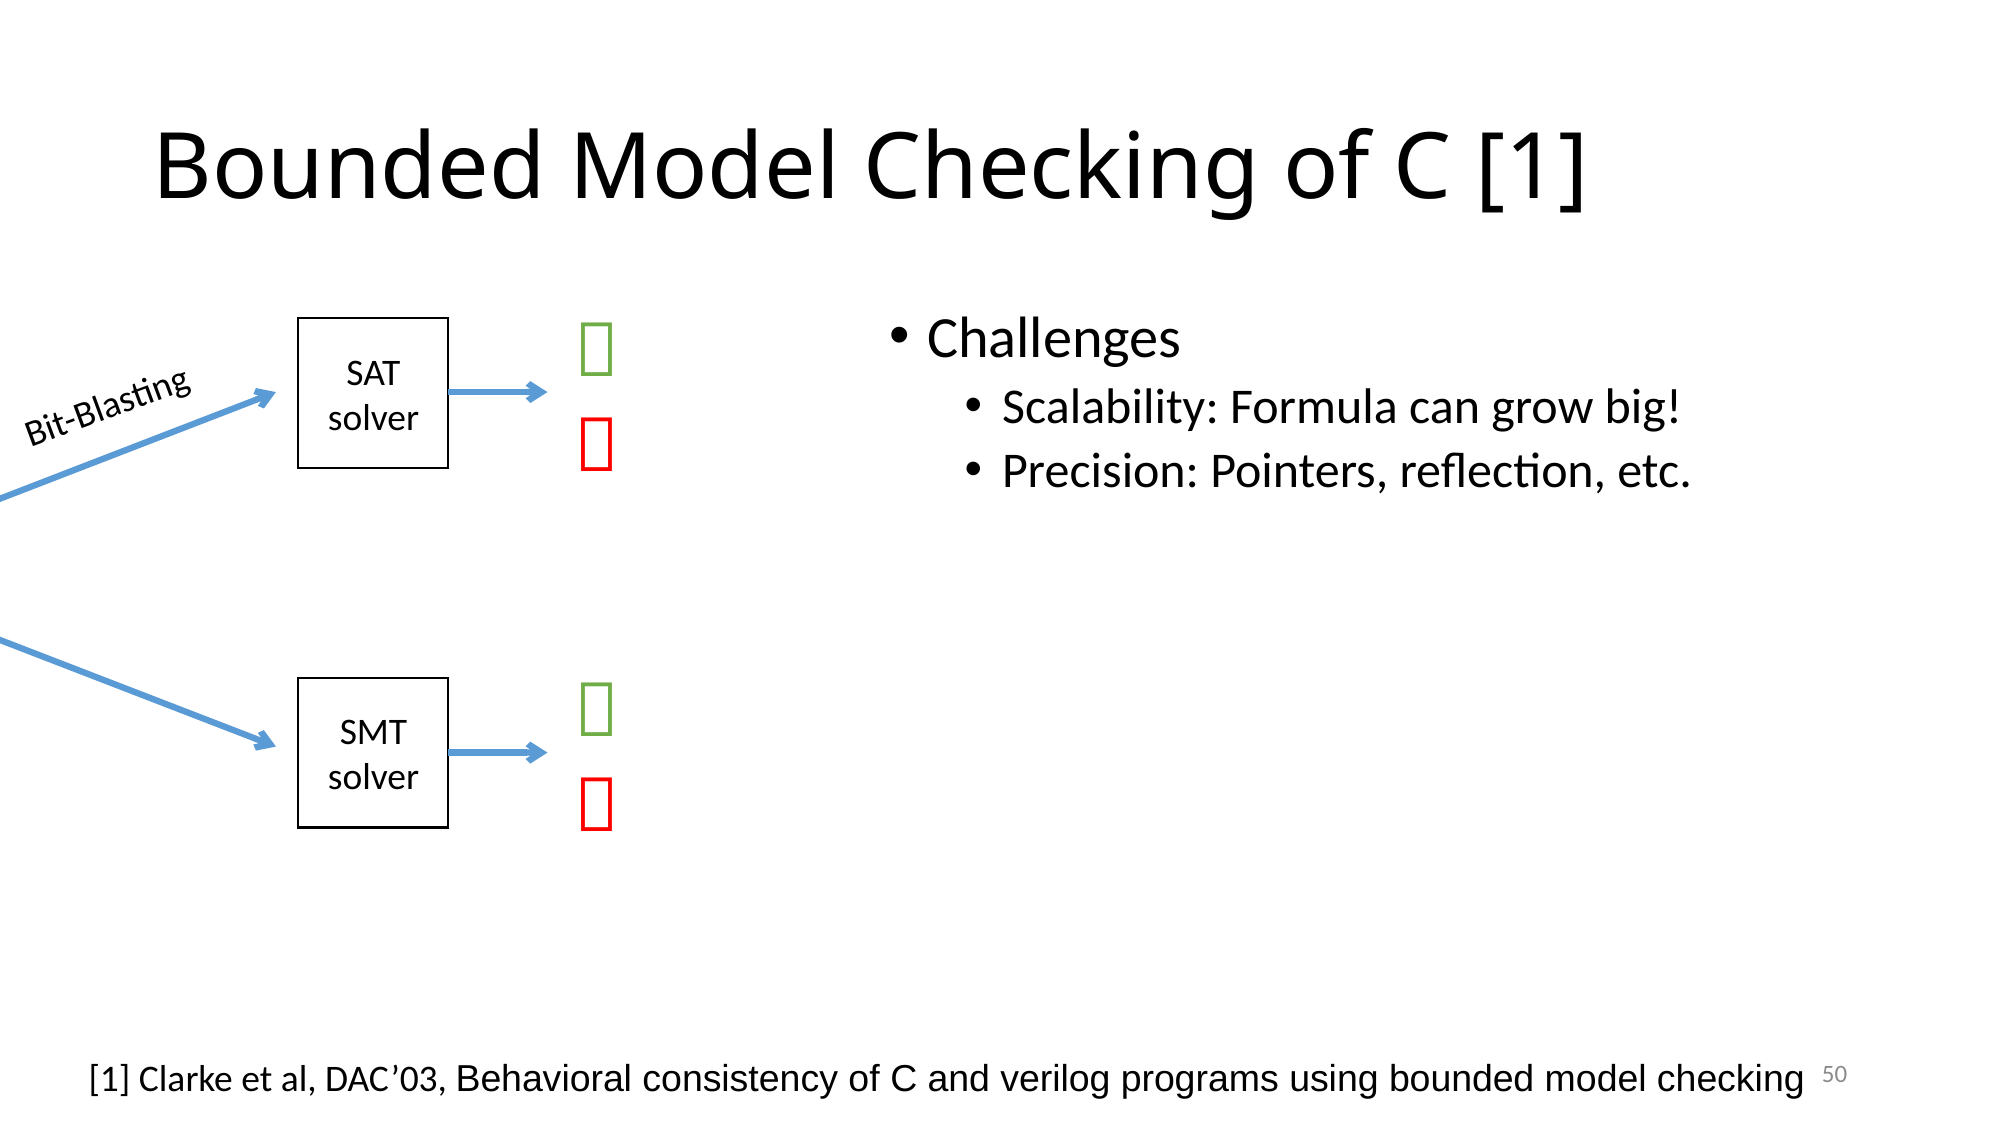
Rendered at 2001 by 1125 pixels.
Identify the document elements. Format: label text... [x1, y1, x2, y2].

text_box  [559, 293, 635, 388]
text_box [0, 392, 276, 539]
text_box  [559, 749, 635, 854]
text_box SMT solver [297, 677, 449, 829]
title Bounded Model Checking of C [1] [137, 59, 1863, 278]
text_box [0, 600, 276, 747]
slide_number 50 [1412, 1042, 1863, 1103]
text_box [1] Clarke et al, DAC’03, Behavioral consistency of C and verilog programs using bounded model checking [73, 1046, 1829, 1107]
text_box  [559, 388, 635, 494]
text_box  [559, 654, 635, 749]
text_box SAT solver [297, 317, 449, 469]
text_box Bit-Blasting [52, 341, 210, 392]
list Challenges Scalability: Formula can grow big! Precision: Pointers, reflection, etc. [874, 299, 1863, 1014]
